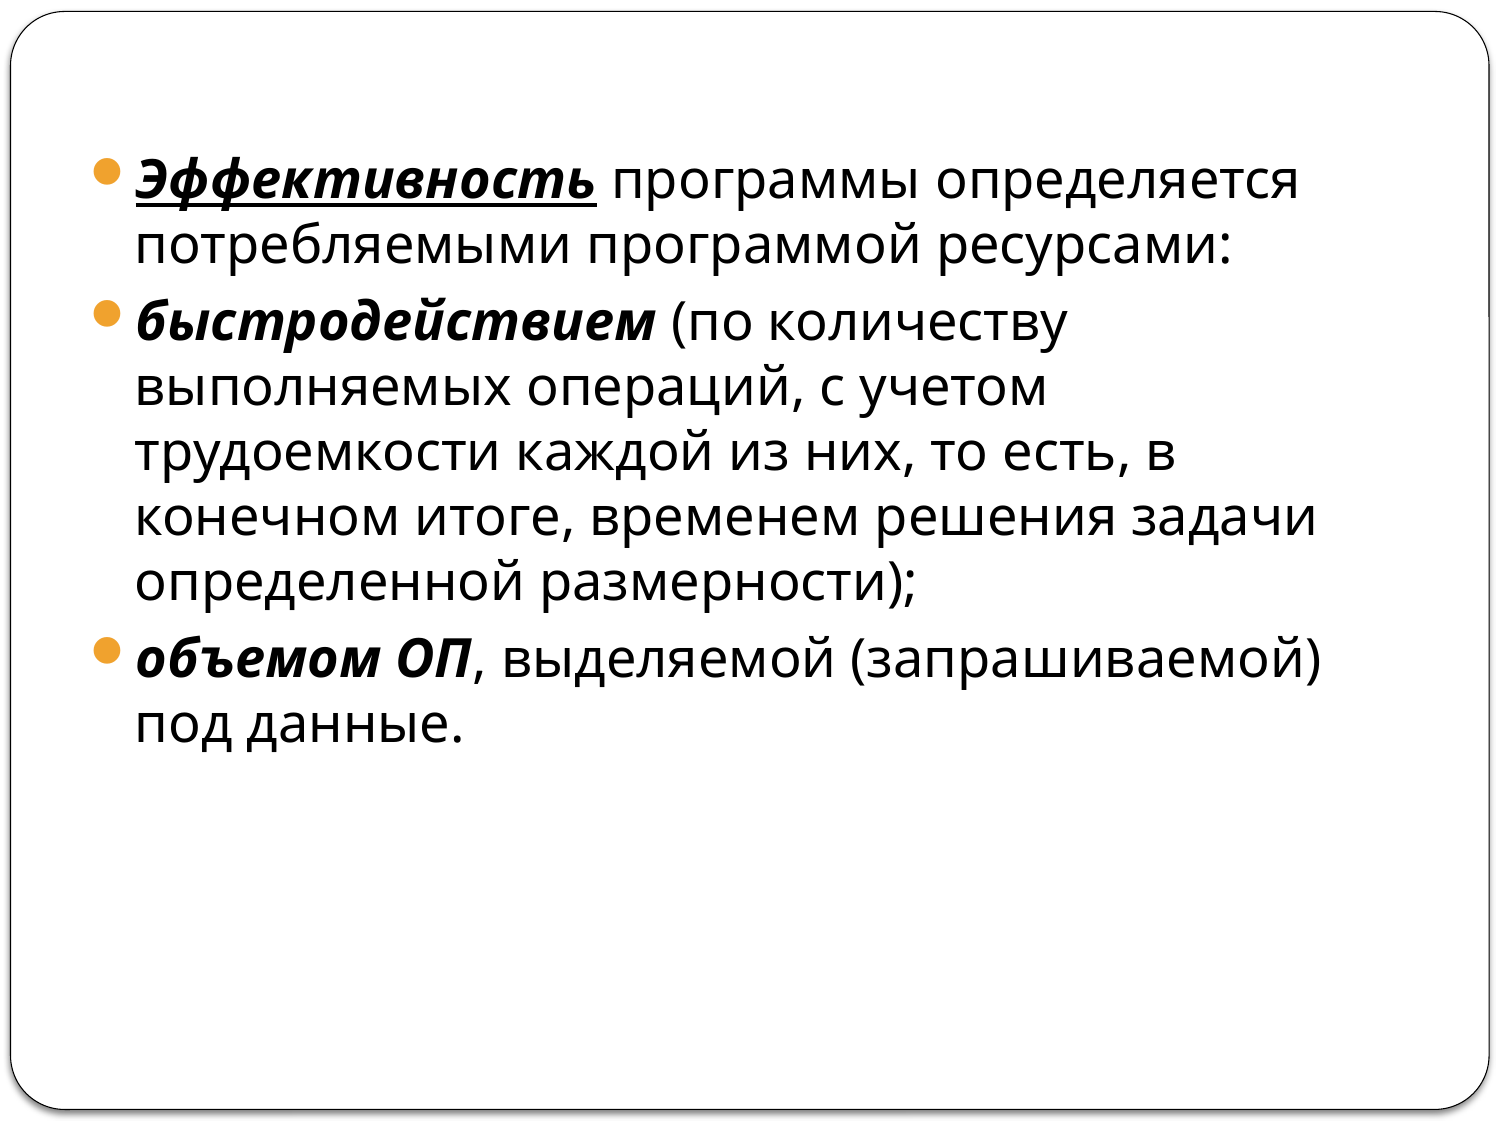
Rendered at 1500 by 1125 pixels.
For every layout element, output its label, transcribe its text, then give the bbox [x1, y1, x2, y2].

list Эффективность программы определяется потребляемыми программой ресурсами: быстродействием (по количеству выполняемых операций, с учетом трудоемкости каждой из них, то есть, в конечном итоге, временем решения задачи определенной размерности); объемом ОП, выделяемой (запрашиваемой) под данные. [75, 137, 1425, 1005]
